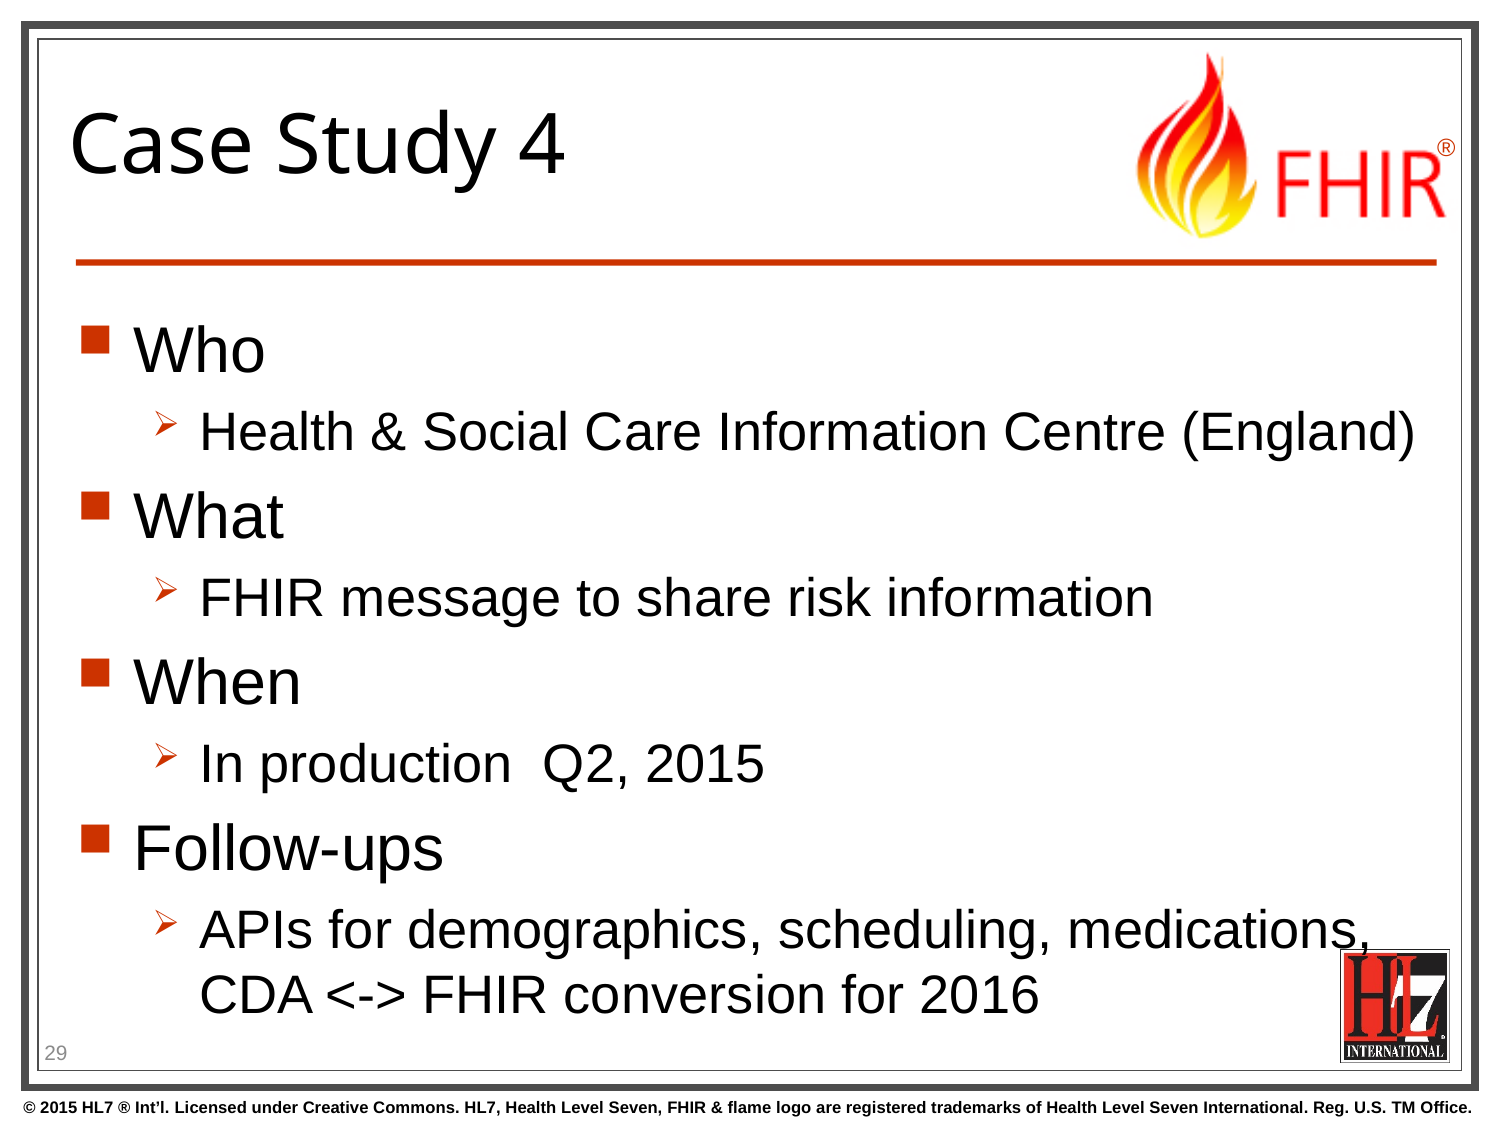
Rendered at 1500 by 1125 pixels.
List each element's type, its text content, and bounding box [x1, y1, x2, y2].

title Case Study 4 [53, 54, 1128, 244]
picture [1124, 42, 1458, 249]
slide_number 29 [29, 1034, 148, 1071]
list Who Health & Social Care Information Centre (England) What FHIR message to share risk information When In production Q2, 2015 Follow-ups APIs for demographics, scheduling, medications, CDA <-> FHIR conversion for 2016 [62, 299, 1438, 1059]
picture [1340, 949, 1450, 1063]
